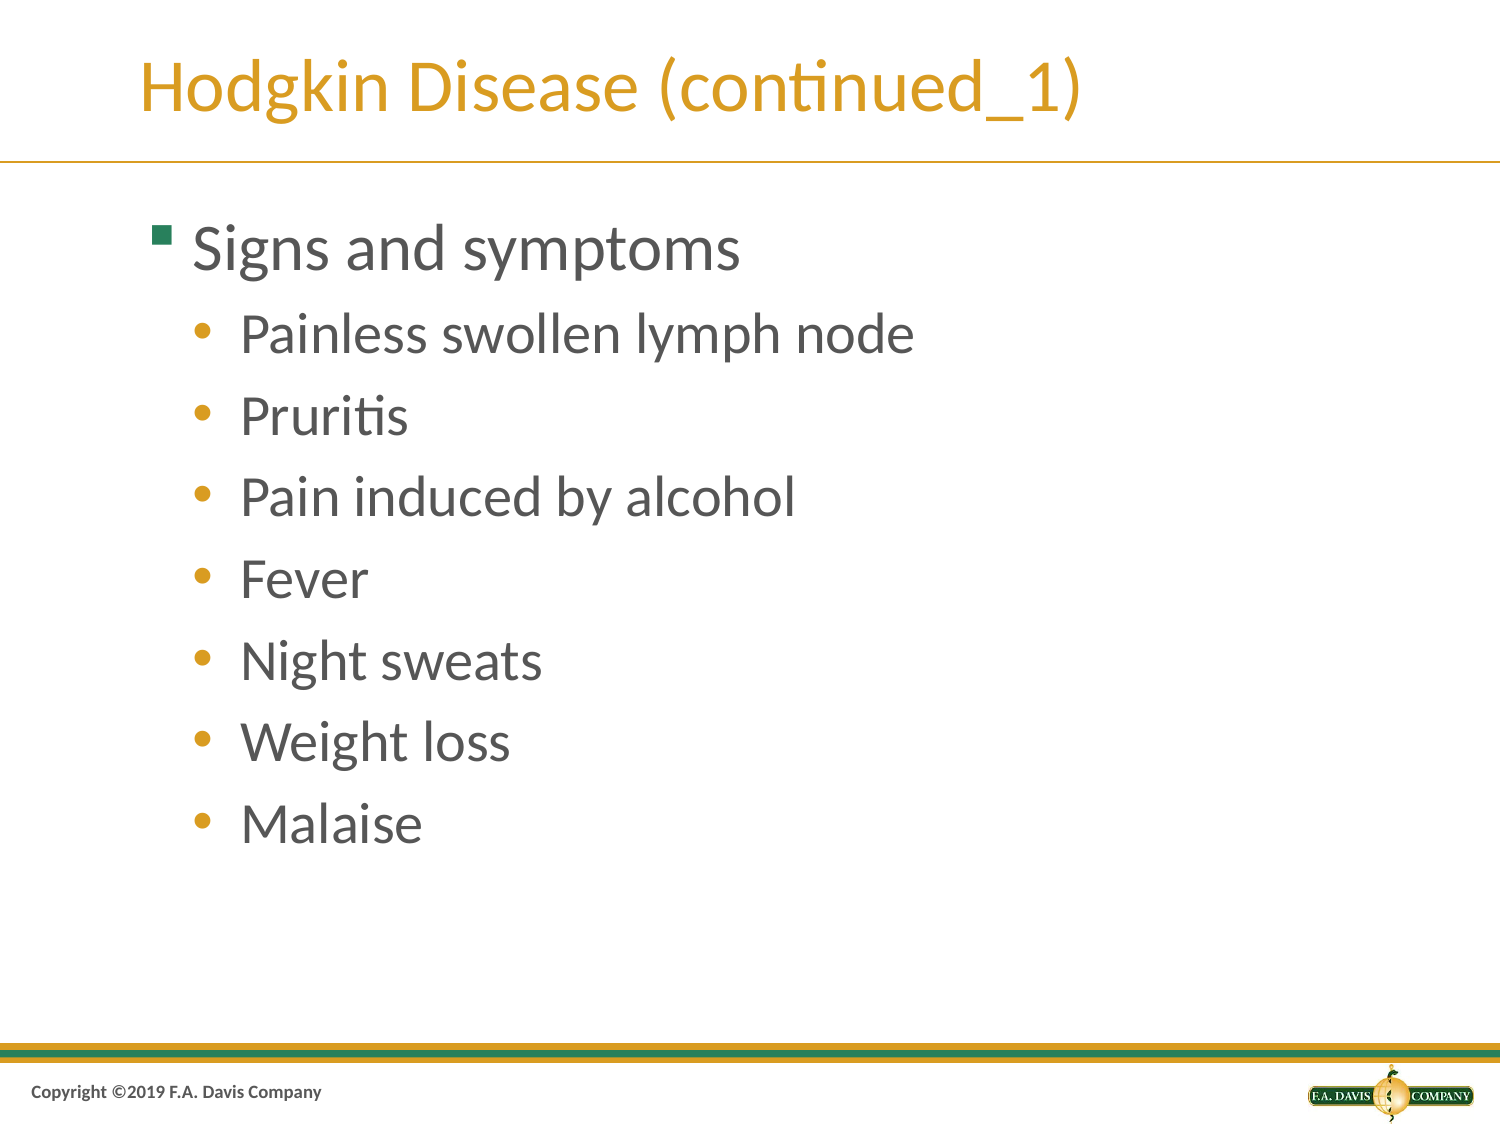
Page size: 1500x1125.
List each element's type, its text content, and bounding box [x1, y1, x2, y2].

picture [0, 1043, 1500, 1050]
list Signs and symptoms Painless swollen lymph node Pruritis Pain induced by alcohol Fever Night sweats Weight loss Malaise [75, 196, 1425, 864]
picture [1308, 1064, 1474, 1124]
title Hodgkin Disease (continued_1) [124, 38, 1475, 136]
picture [0, 1058, 1500, 1063]
